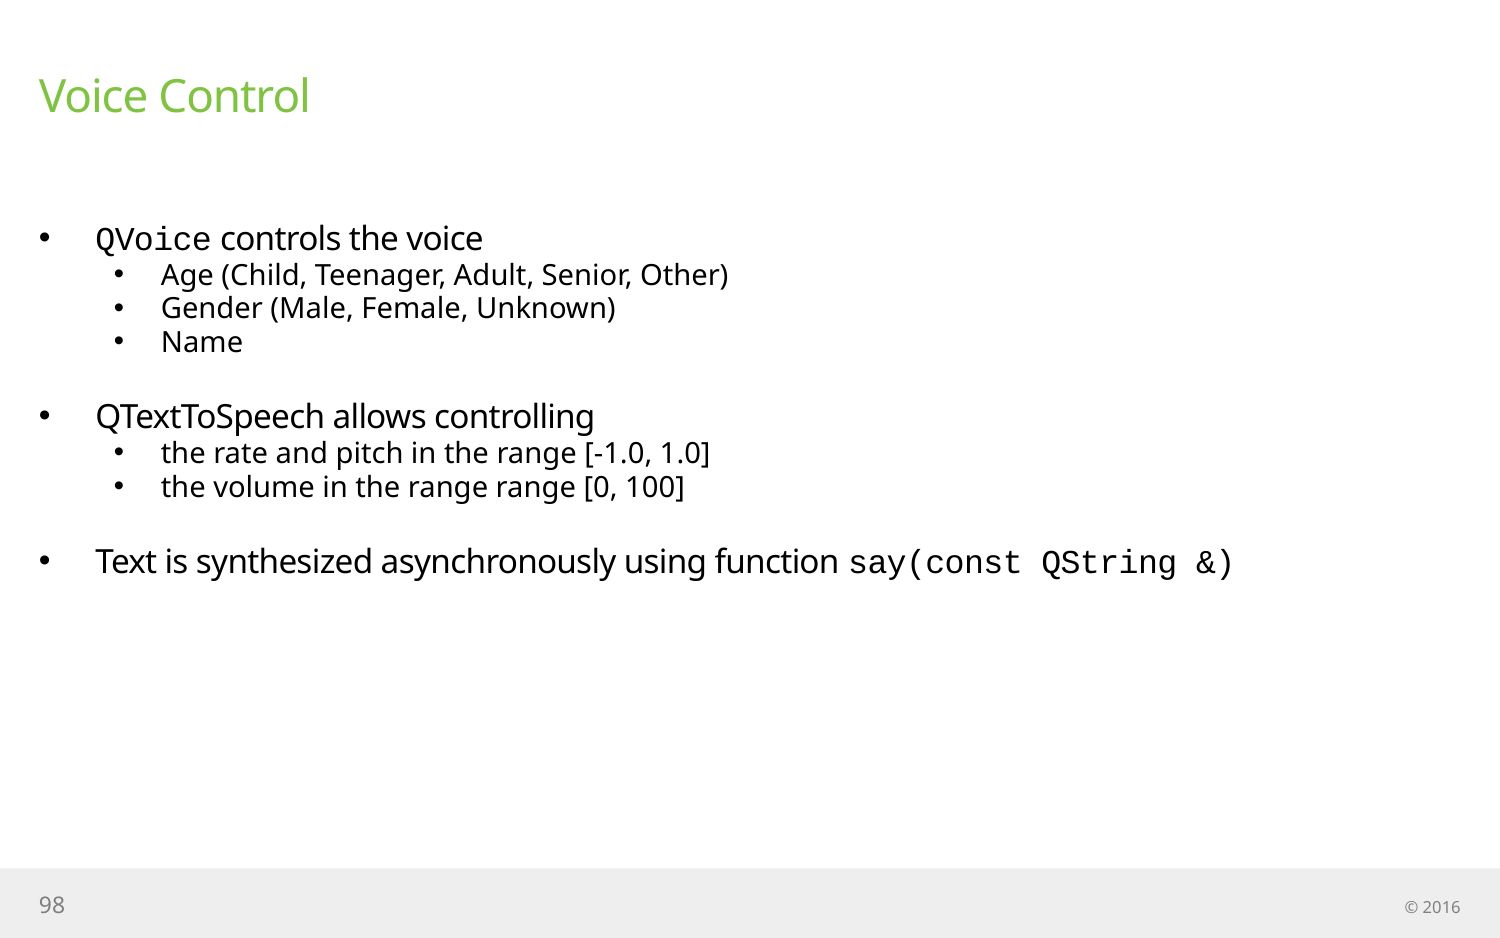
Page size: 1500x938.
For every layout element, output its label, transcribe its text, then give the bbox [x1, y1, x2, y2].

list QVoice controls the voice Age (Child, Teenager, Adult, Senior, Other) Gender (Male, Female, Unknown) Name QTextToSpeech allows controlling the rate and pitch in the range [-1.0, 1.0] the volume in the range range [0, 100] Text is synthesized asynchronously using function say(const QString &) [39, 224, 1471, 846]
footer © 2016 [1188, 896, 1461, 917]
title Voice Control [39, 66, 1052, 195]
slide_number 98 [39, 892, 410, 921]
